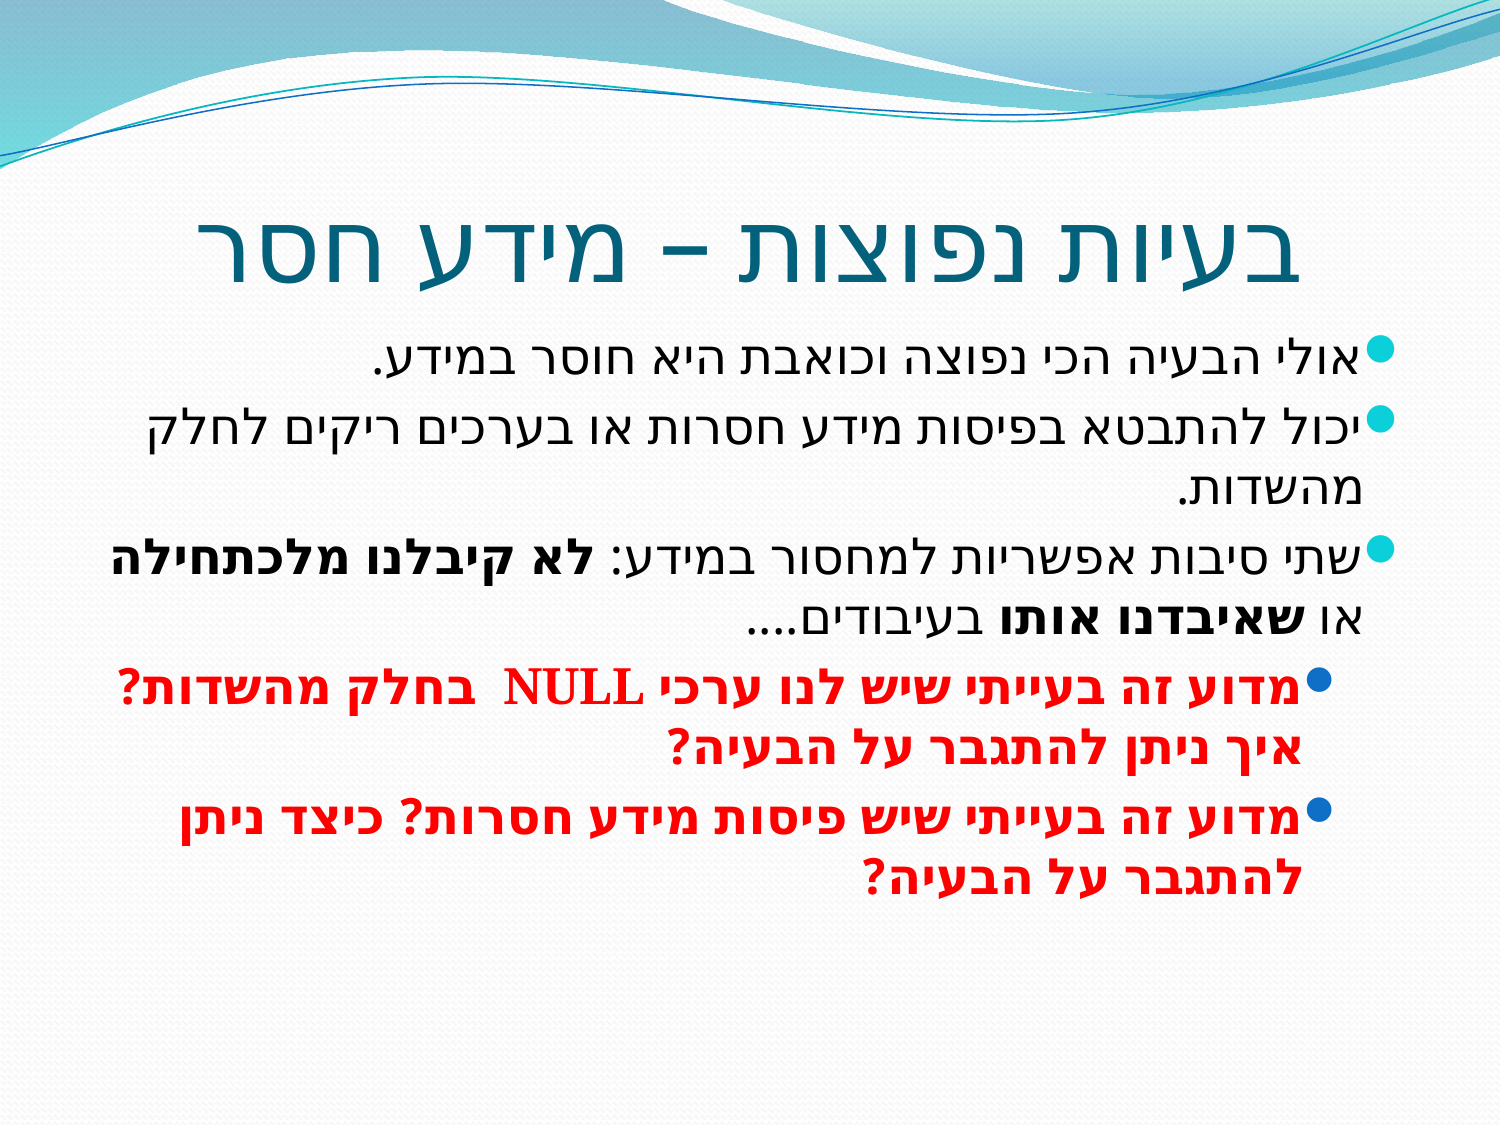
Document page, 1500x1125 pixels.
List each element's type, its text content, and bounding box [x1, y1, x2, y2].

title בעיות נפוצות – מידע חסר [75, 115, 1425, 303]
list אולי הבעיה הכי נפוצה וכואבת היא חוסר במידע. יכול להתבטא בפיסות מידע חסרות או בערכים ריקים לחלק מהשדות. שתי סיבות אפשריות למחסור במידע: לא קיבלנו מלכתחילה או שאיבדנו אותו בעיבודים.... מדוע זה בעייתי שיש לנו ערכי NULL בחלק מהשדות? איך ניתן להתגבר על הבעיה? מדוע זה בעייתי שיש פיסות מידע חסרות? כיצד ניתן להתגבר על הבעיה? [75, 317, 1425, 1038]
